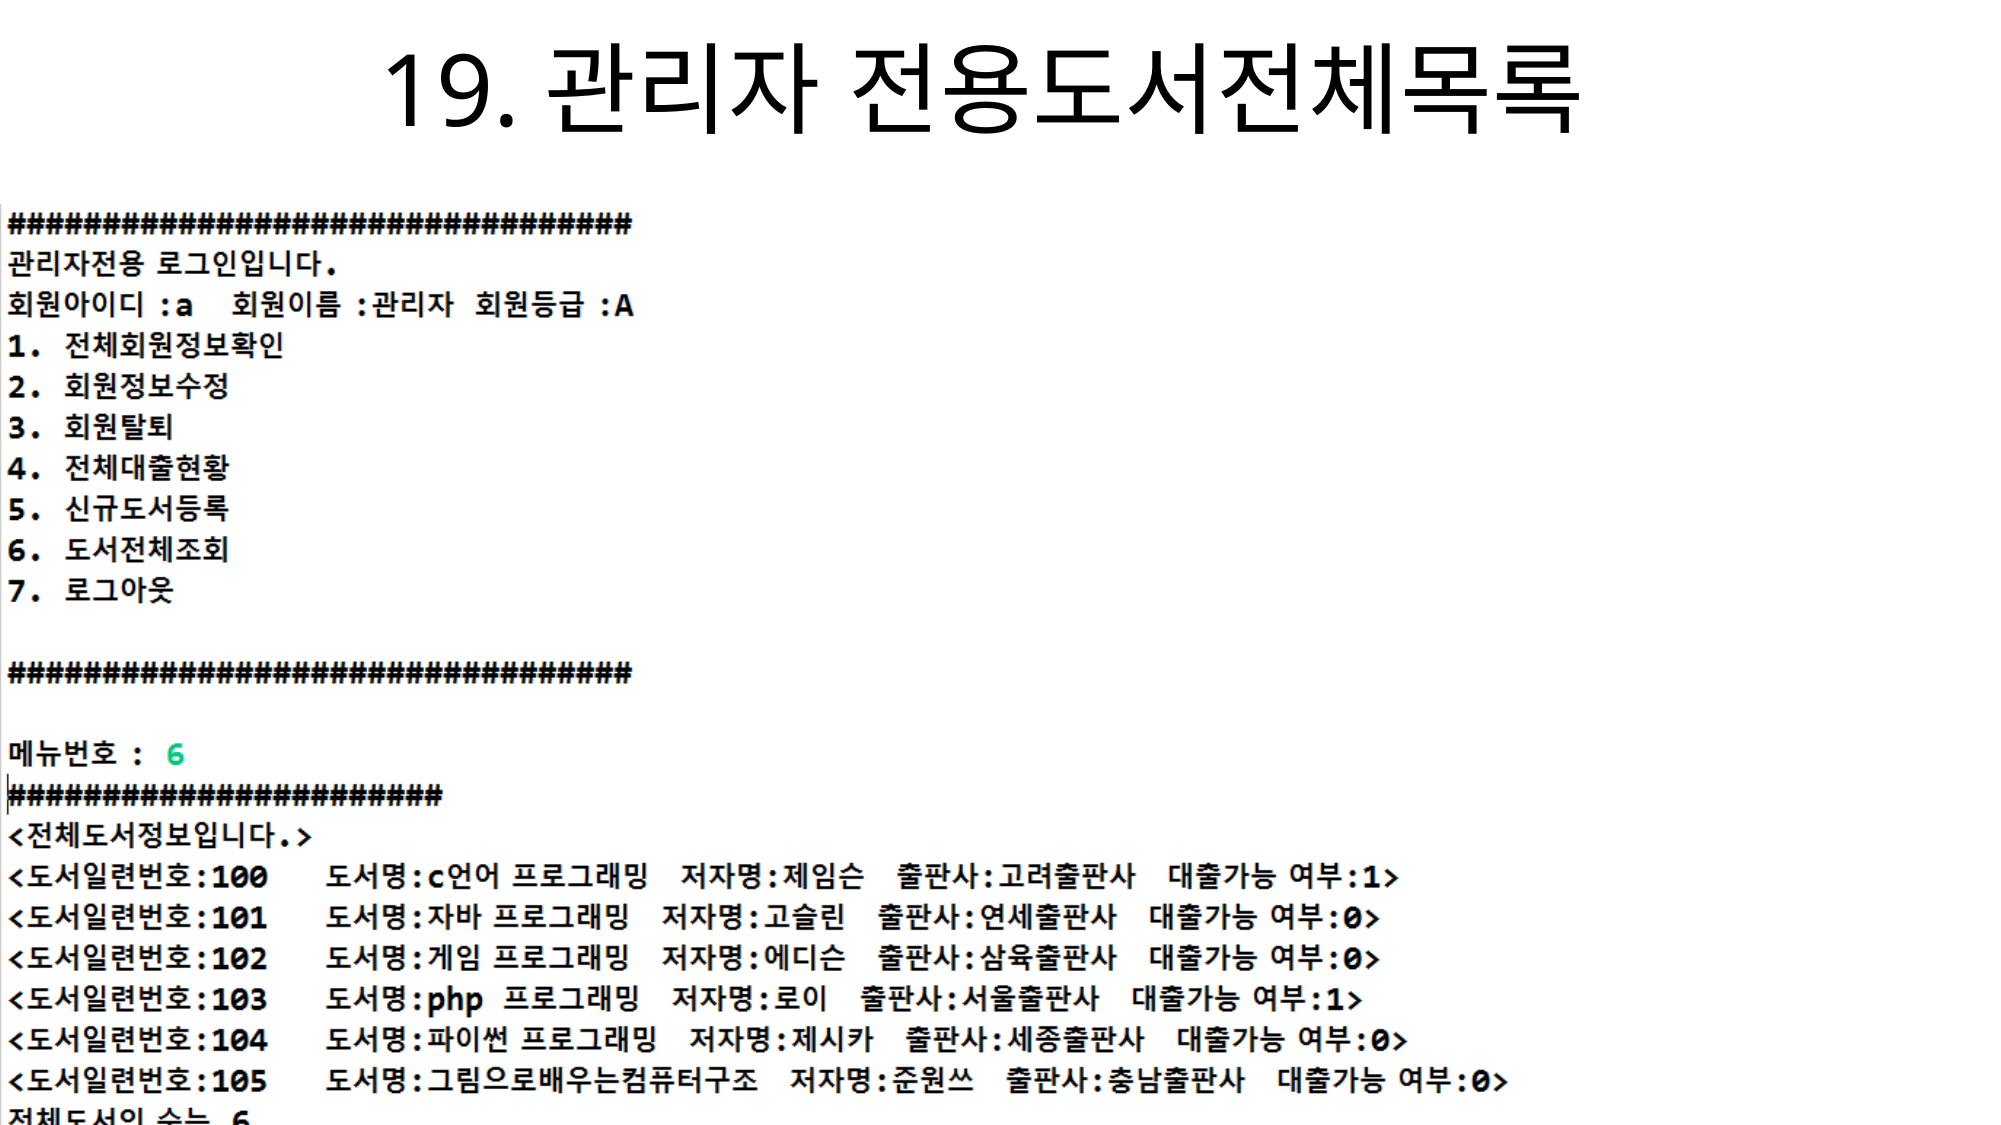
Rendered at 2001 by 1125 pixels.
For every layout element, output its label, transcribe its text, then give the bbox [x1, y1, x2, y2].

text_box 19.관리자 전용도서전체목록 [0, 19, 1983, 154]
picture [0, 204, 1693, 1125]
